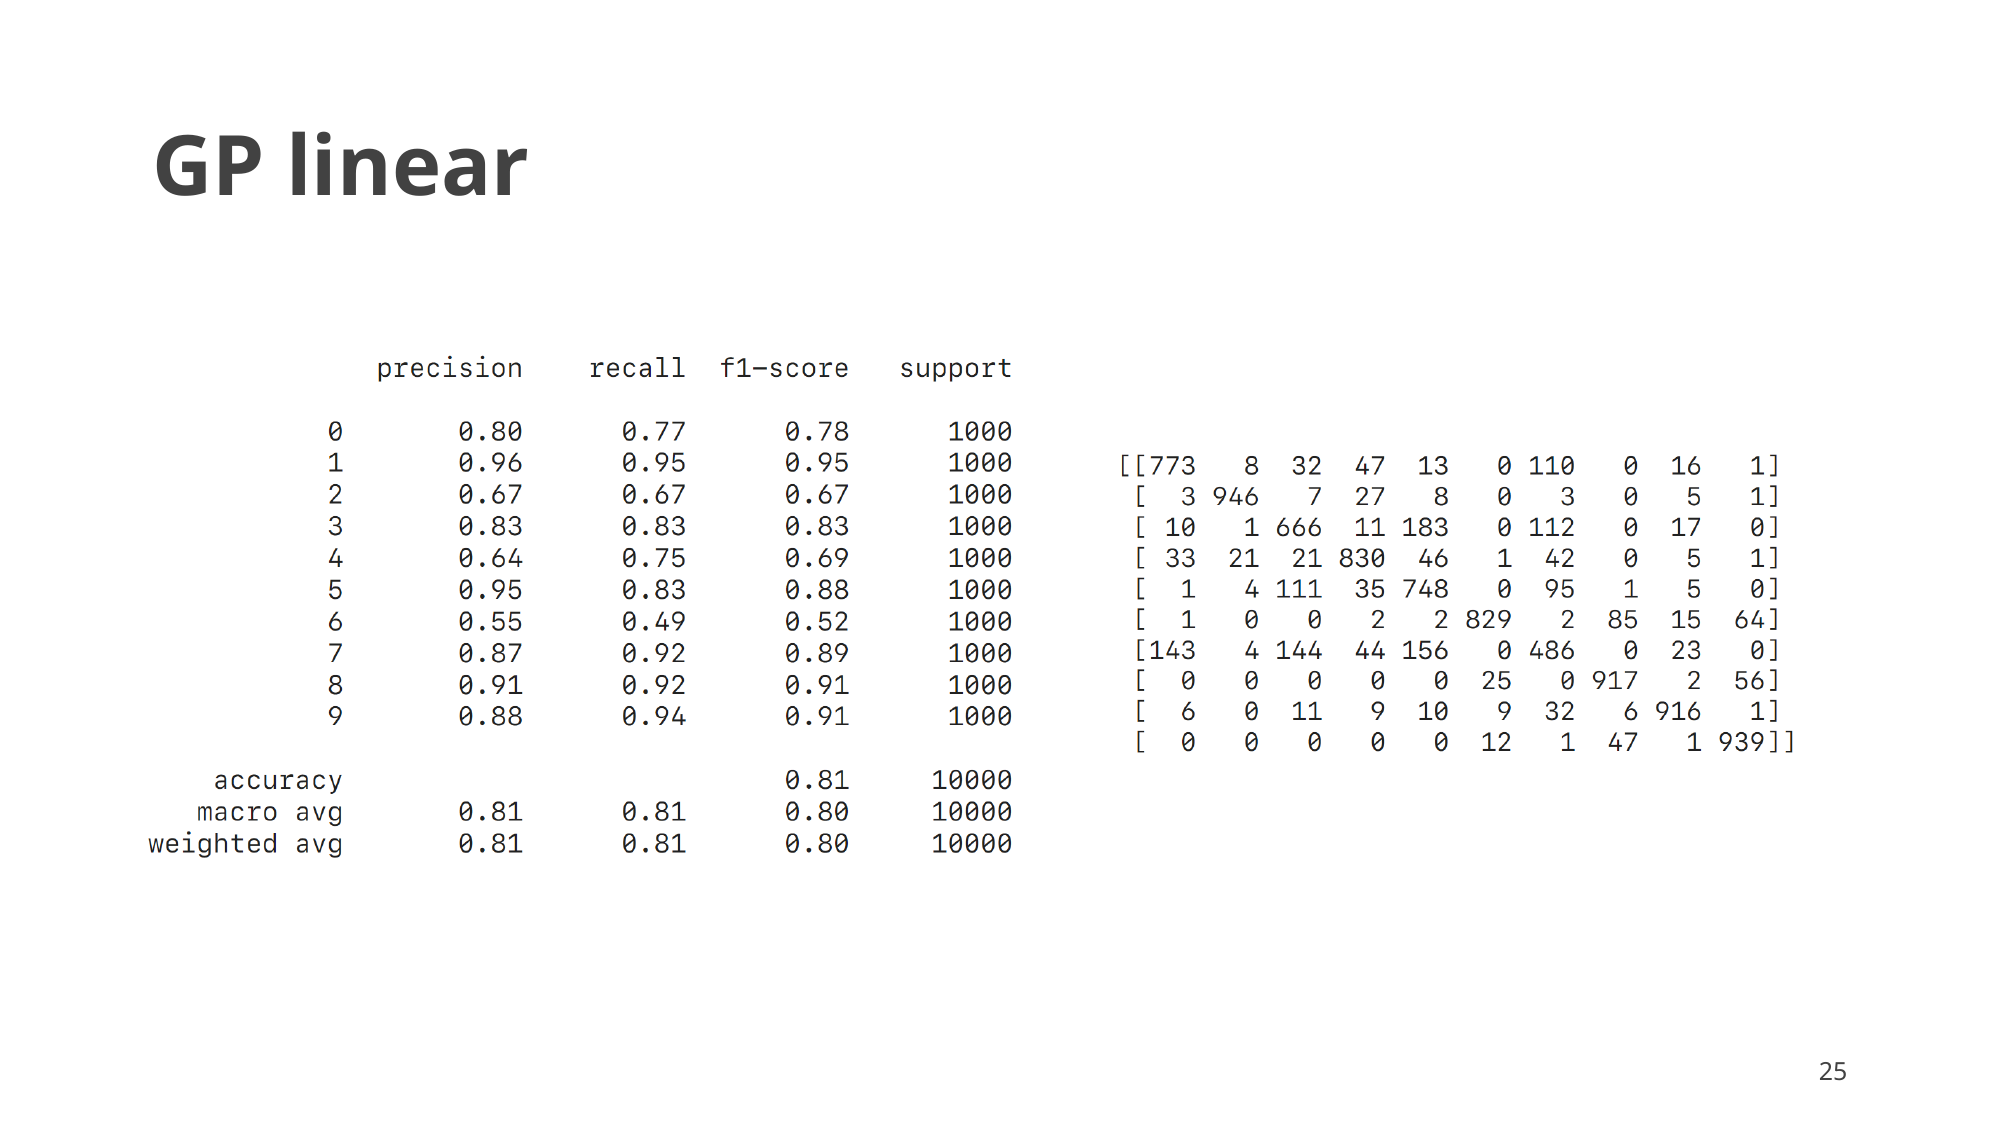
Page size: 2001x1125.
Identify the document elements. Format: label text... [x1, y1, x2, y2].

picture [137, 346, 1033, 862]
title GP linear [137, 59, 1863, 278]
picture [1107, 440, 1807, 767]
slide_number ‹#› [1412, 1042, 1863, 1103]
